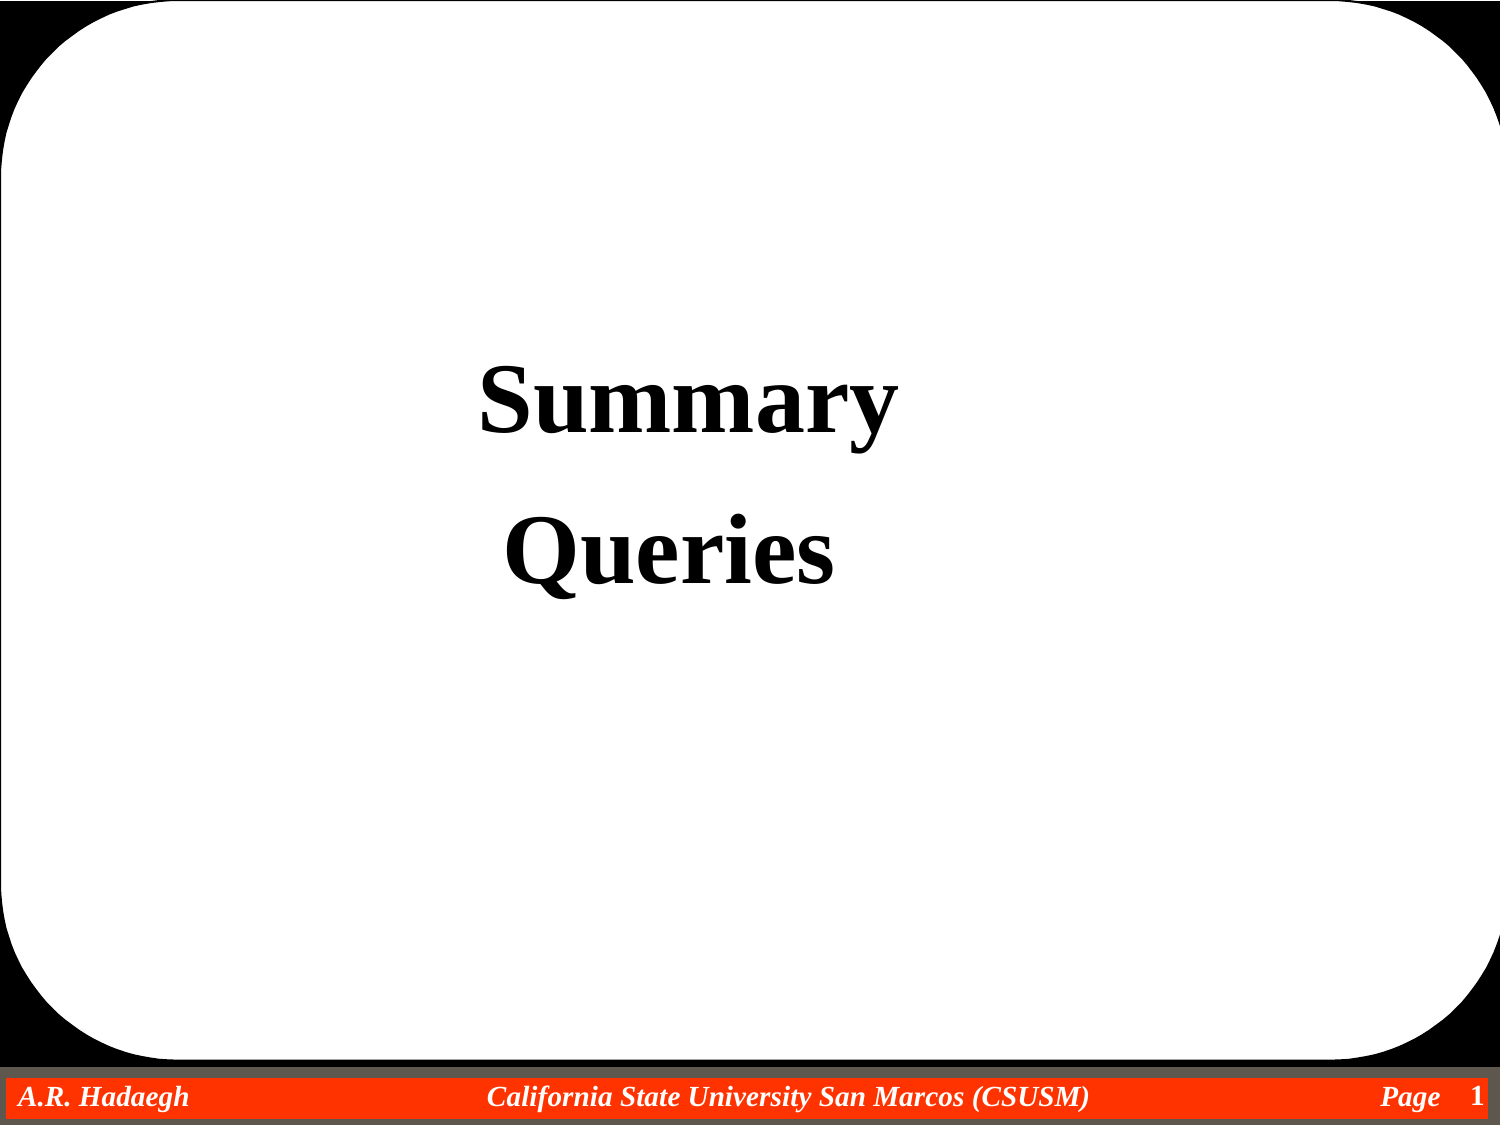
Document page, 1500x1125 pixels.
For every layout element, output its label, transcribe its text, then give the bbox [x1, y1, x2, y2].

text_box Summary Queries [462, 324, 915, 611]
slide_number 1 [1387, 1068, 1500, 1125]
